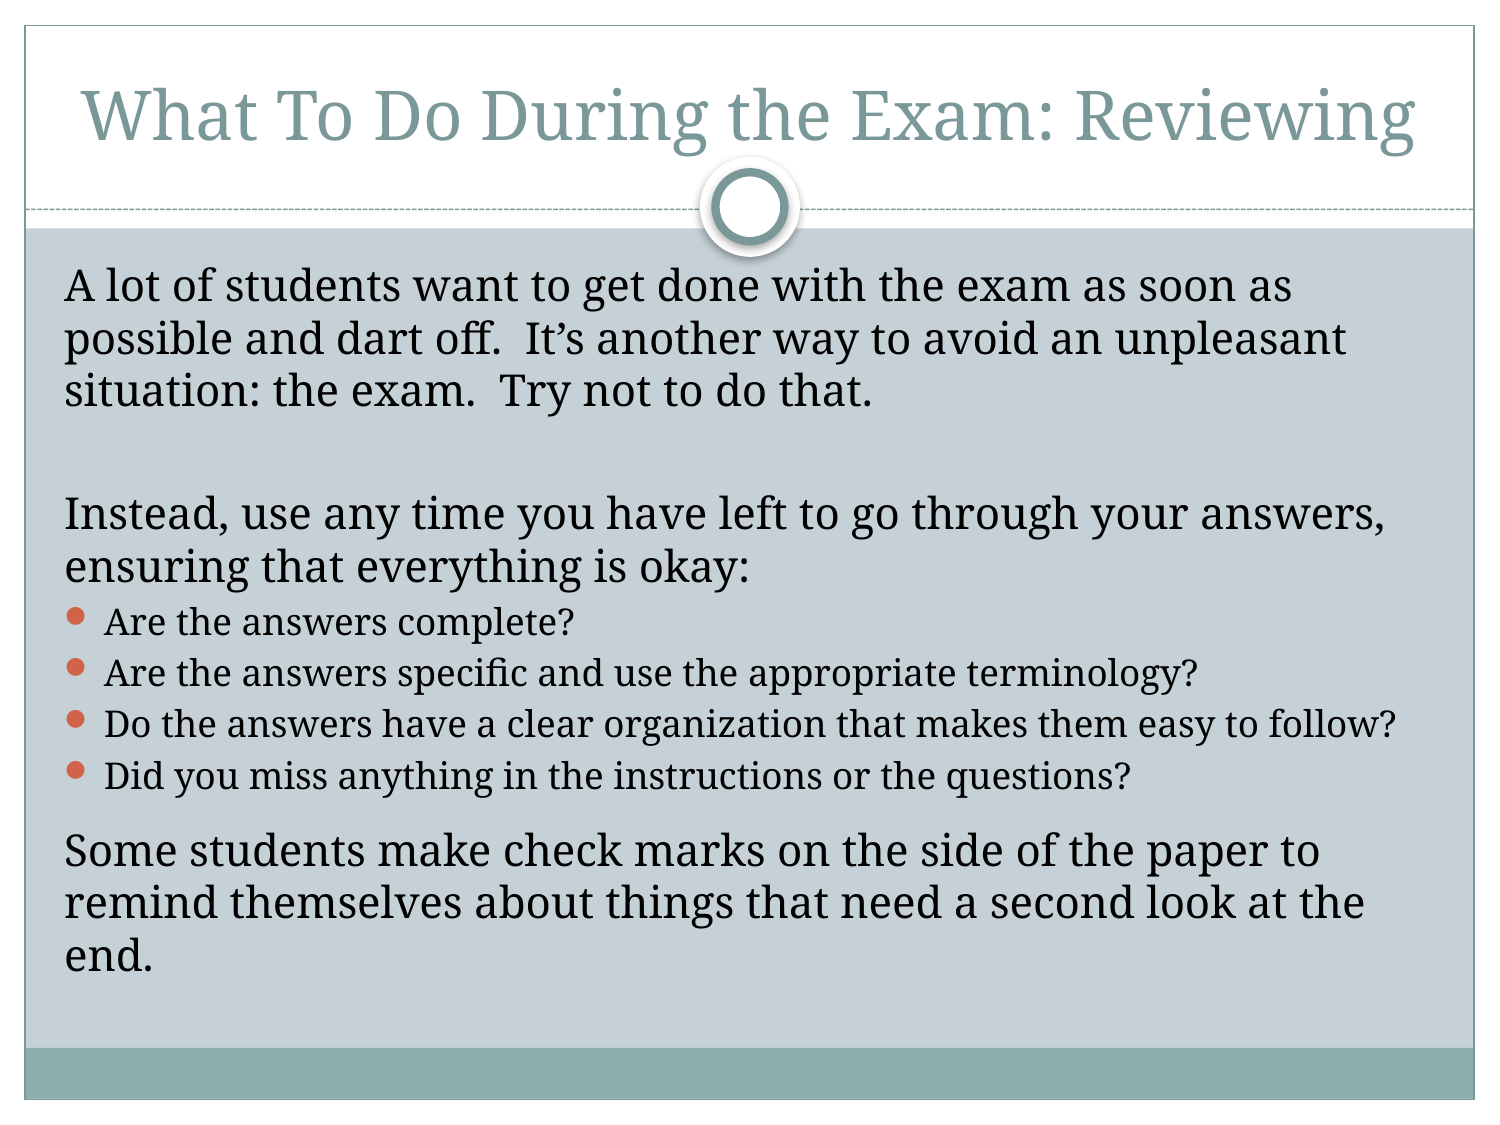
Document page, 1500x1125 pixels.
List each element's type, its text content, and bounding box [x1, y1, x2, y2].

list A lot of students want to get done with the exam as soon as possible and dart off. It’s another way to avoid an unpleasant situation: the exam. Try not to do that. Instead, use any time you have left to go through your answers, ensuring that everything is okay: Are the answers complete? Are the answers specific and use the appropriate terminology? Do the answers have a clear organization that makes them easy to follow? Did you miss anything in the instructions or the questions? Some students make check marks on the side of the paper to remind themselves about things that need a second look at the end. [49, 250, 1445, 1001]
title What To Do During the Exam: Reviewing [49, 37, 1450, 162]
